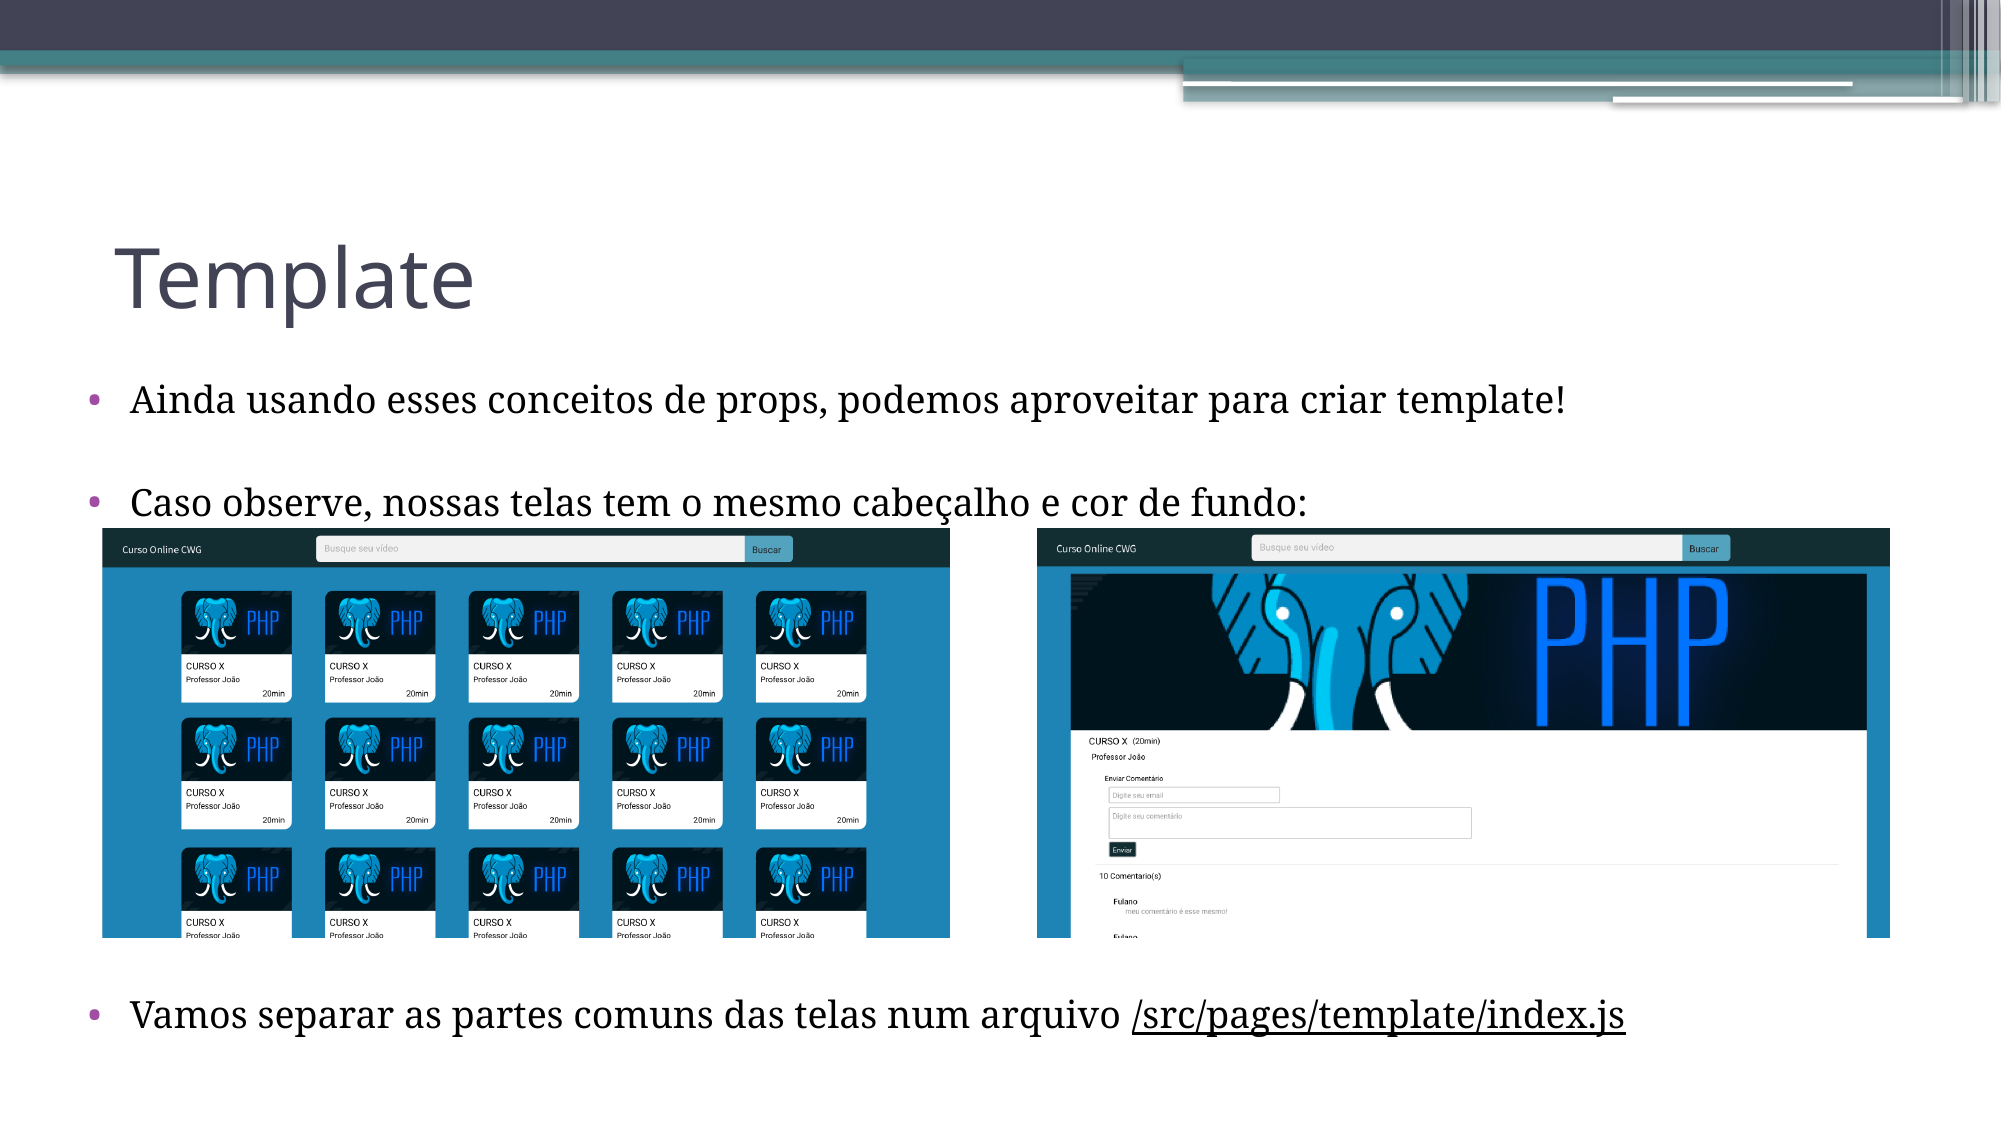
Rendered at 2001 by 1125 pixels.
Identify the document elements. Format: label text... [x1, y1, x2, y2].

title Template [99, 187, 1900, 363]
list Ainda usando esses conceitos de props, podemos aproveitar para criar template! Caso observe, nossas telas tem o mesmo cabeçalho e cor de fundo: Vamos separar as partes comuns das telas num arquivo /src/pages/template/index.js [55, 368, 1981, 1125]
picture [101, 528, 951, 938]
picture [1036, 528, 1890, 938]
